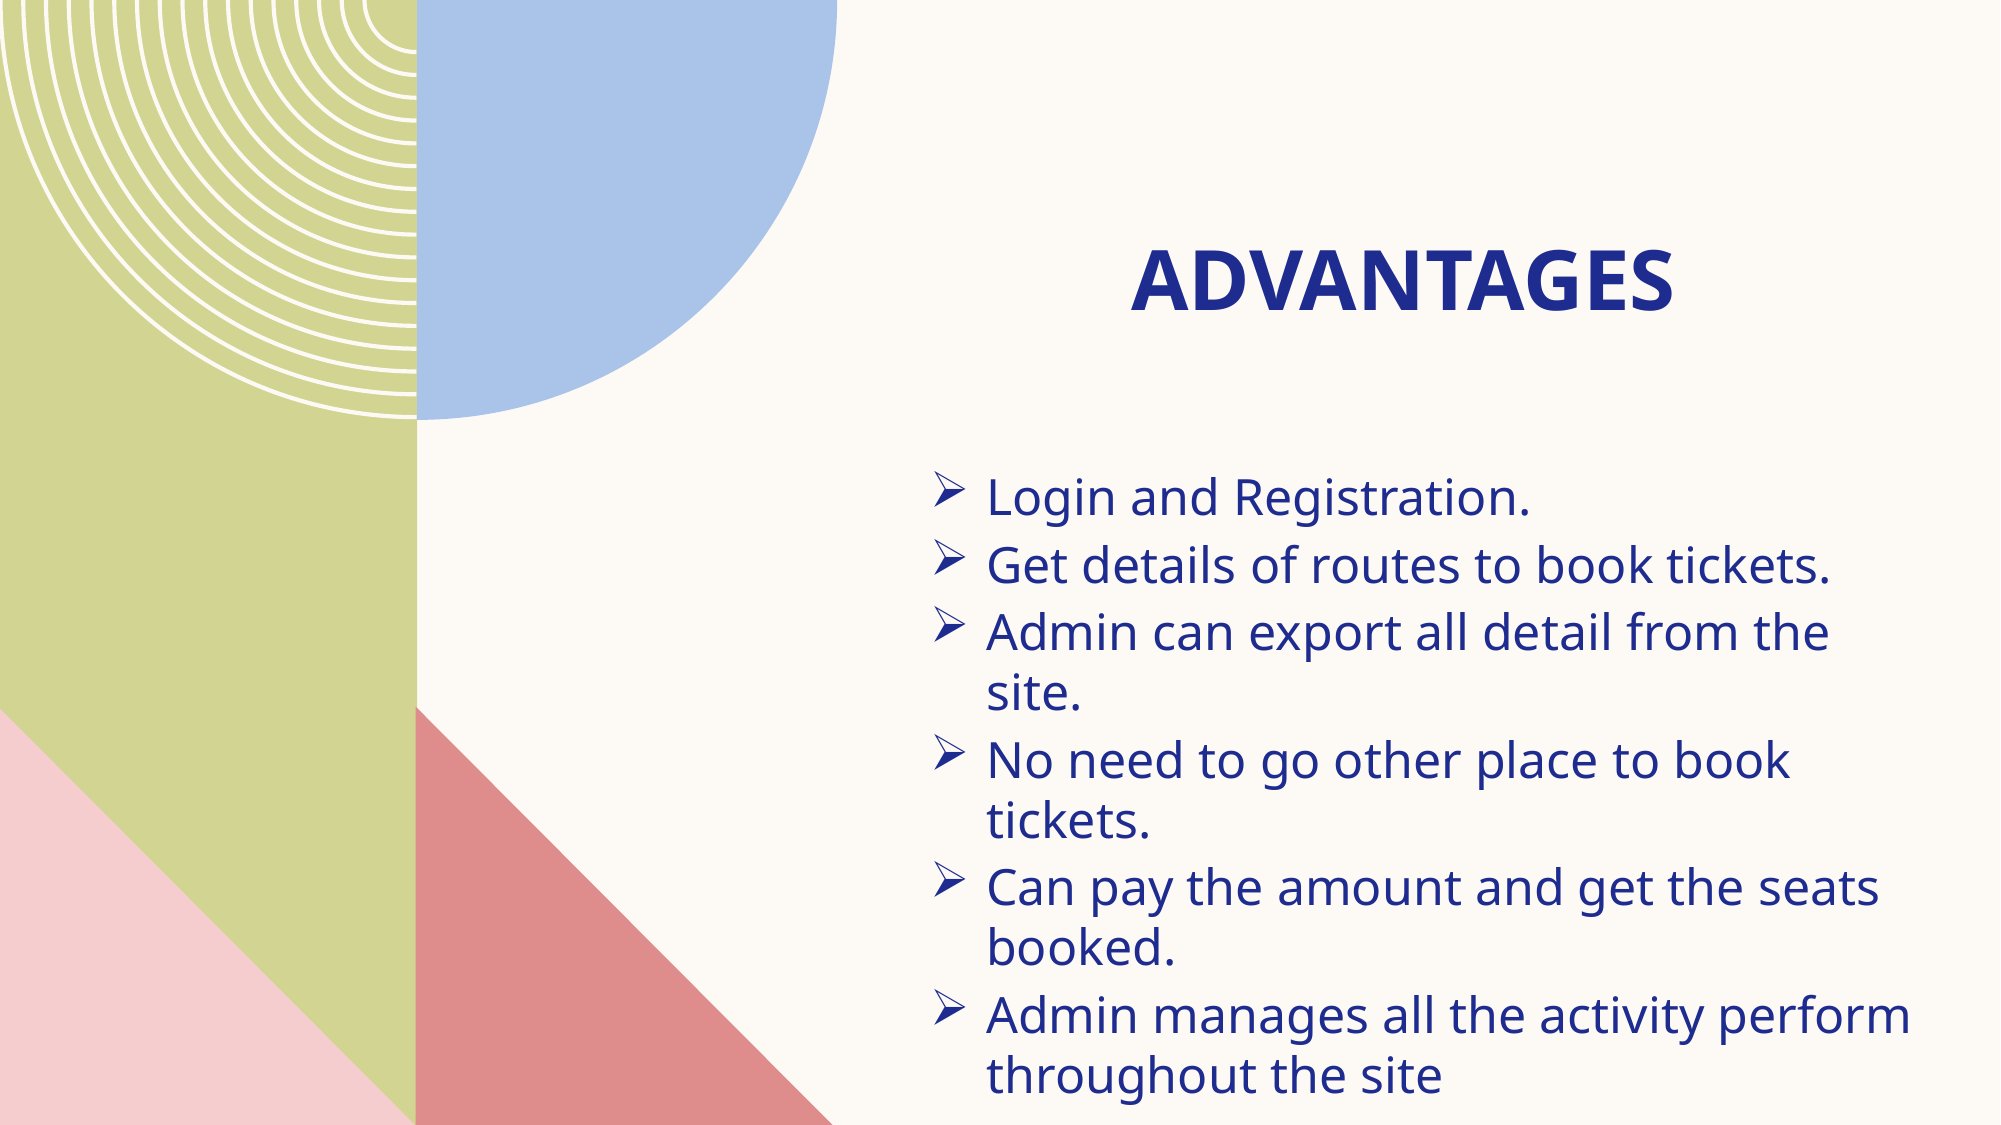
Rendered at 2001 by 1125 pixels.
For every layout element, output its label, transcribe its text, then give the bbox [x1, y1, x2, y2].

text_box Login and Registration. Get details of routes to book tickets. Admin can export all detail from the site. No need to go other place to book tickets. Can pay the amount and get the seats booked. Admin manages all the activity perform throughout the site [915, 458, 1939, 1000]
title Advantages [999, 227, 1807, 360]
